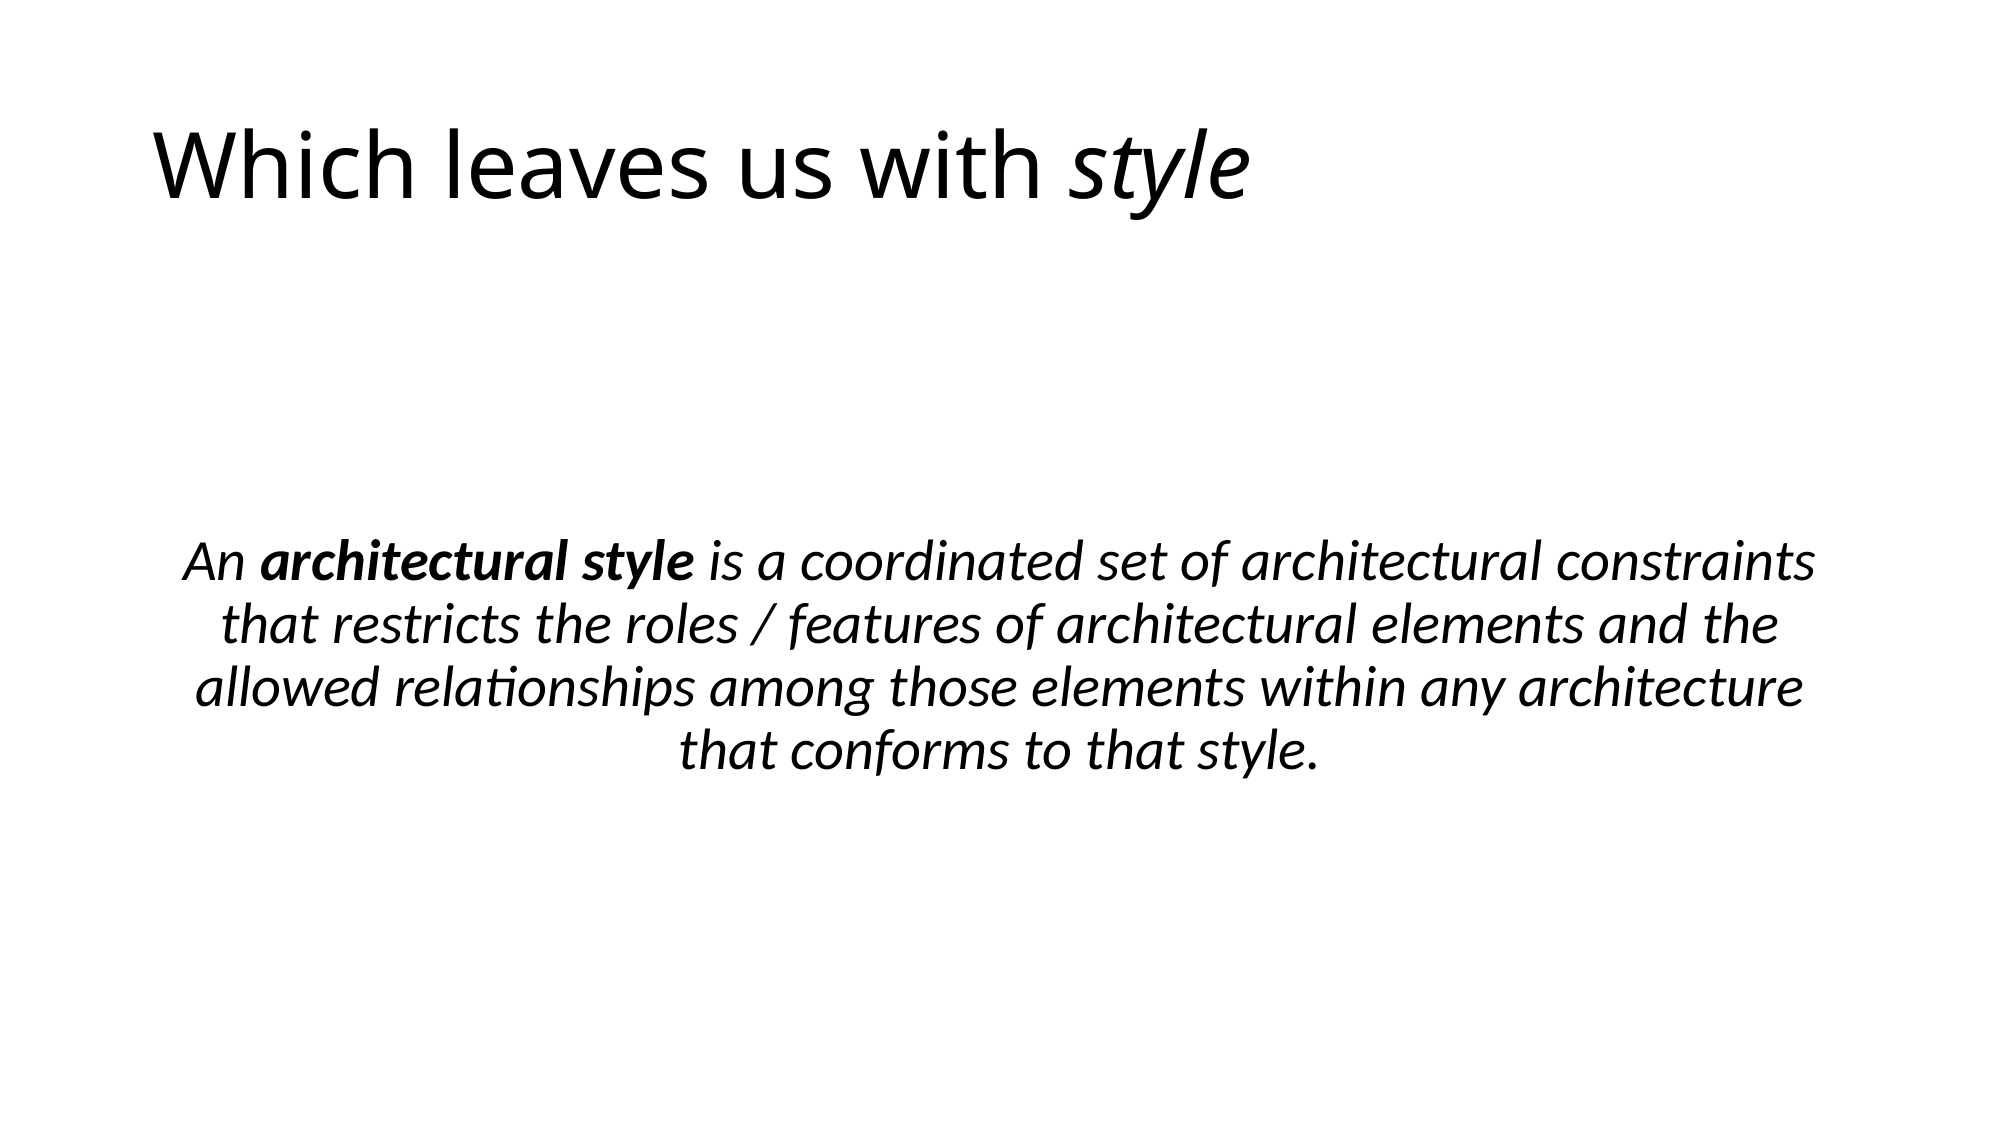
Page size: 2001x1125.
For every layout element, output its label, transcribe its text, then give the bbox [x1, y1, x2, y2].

title Which leaves us with style [137, 59, 1863, 278]
list An architectural style is a coordinated set of architectural constraints that restricts the roles / features of architectural elements and the allowed relationships among those elements within any architecture that conforms to that style. [137, 299, 1863, 1014]
